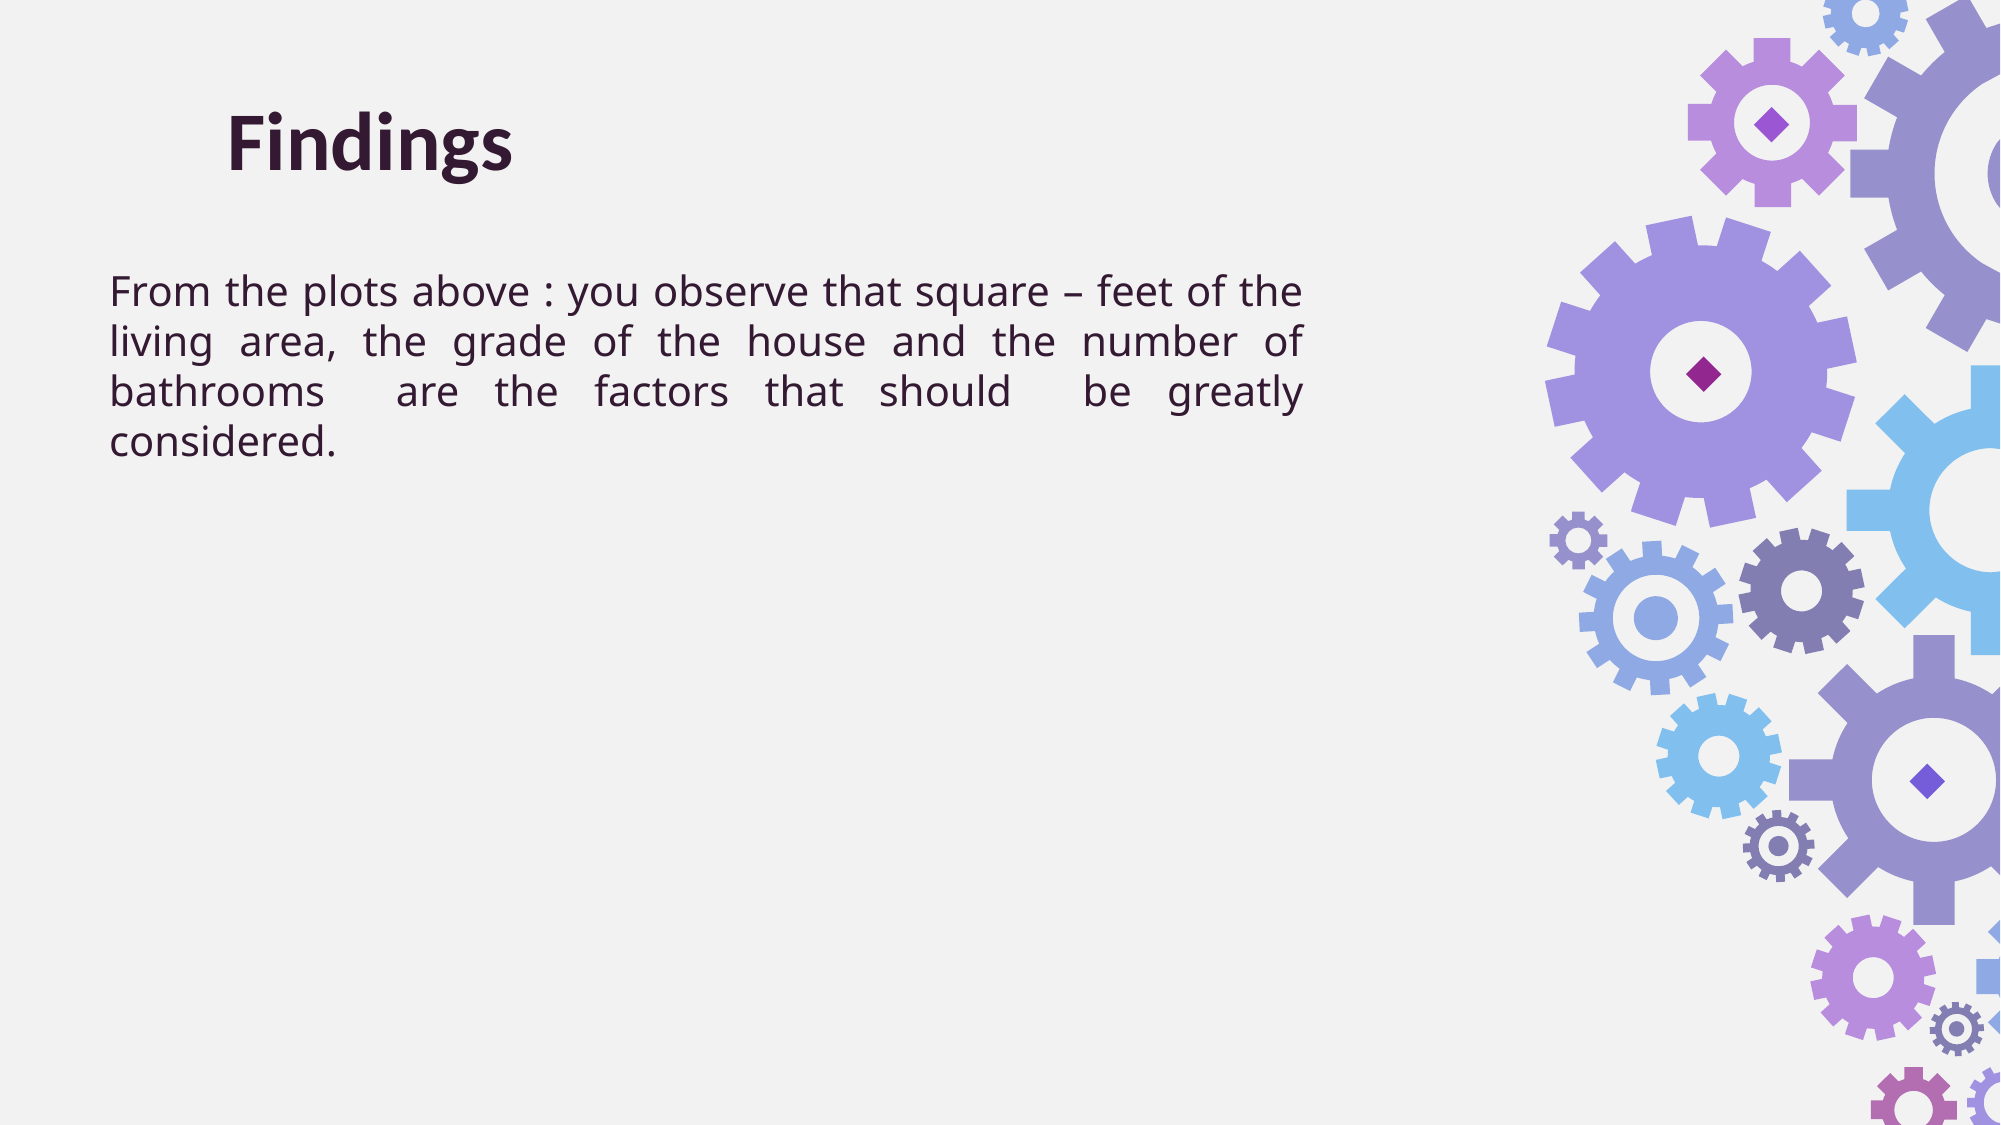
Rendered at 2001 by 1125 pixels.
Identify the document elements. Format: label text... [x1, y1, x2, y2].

text_box [1684, 354, 1723, 394]
text_box From the plots above : you observe that square – feet of the living area, the grade of the house and the number of bathrooms are the factors that should be greatly considered. [94, 257, 1319, 473]
text_box [1908, 762, 1947, 801]
text_box [1752, 105, 1791, 144]
text_box Findings [213, 79, 1136, 195]
